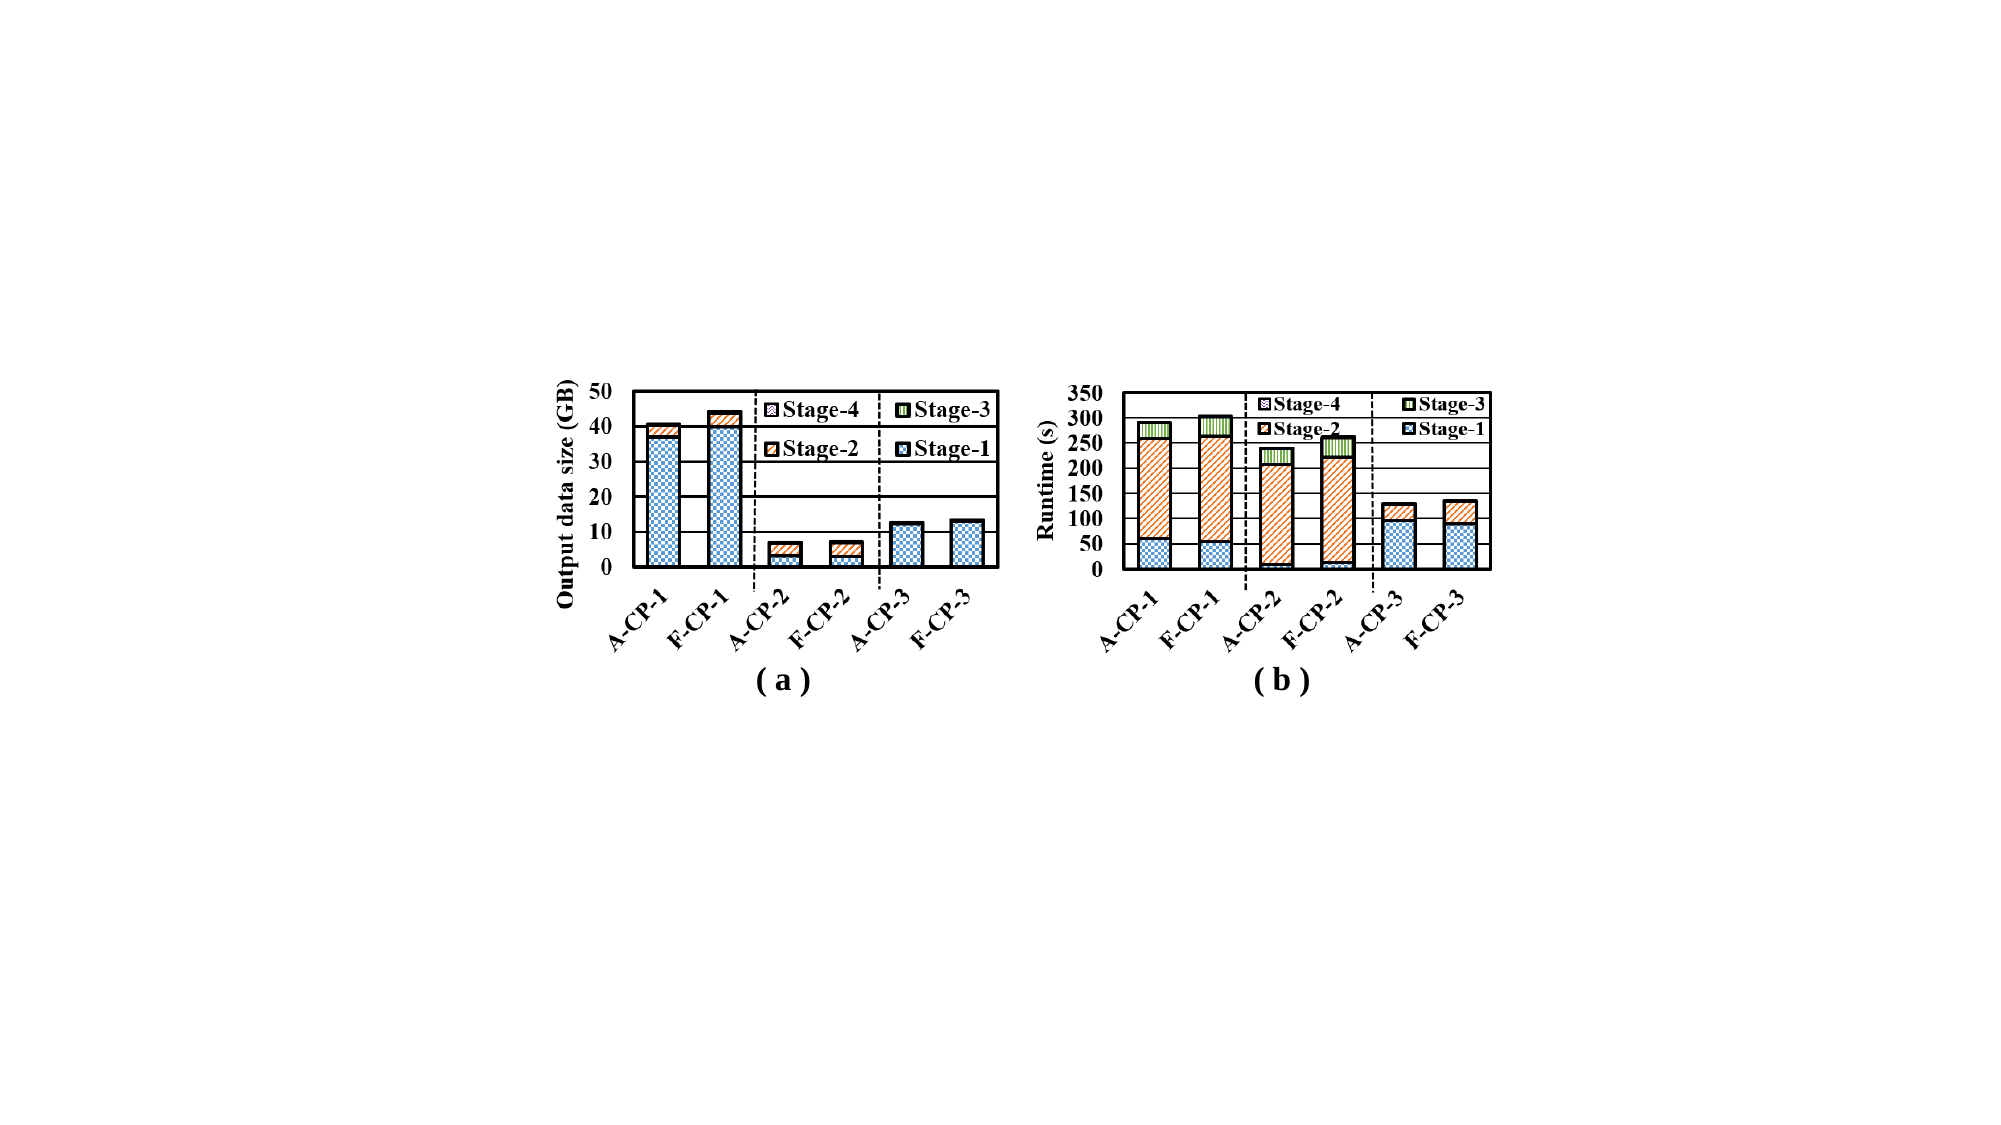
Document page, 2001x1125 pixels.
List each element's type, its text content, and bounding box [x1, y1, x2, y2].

text_box ( a ) [741, 654, 896, 704]
text_box ( b ) [1238, 654, 1394, 704]
picture [547, 377, 1000, 654]
picture [1031, 377, 1496, 654]
